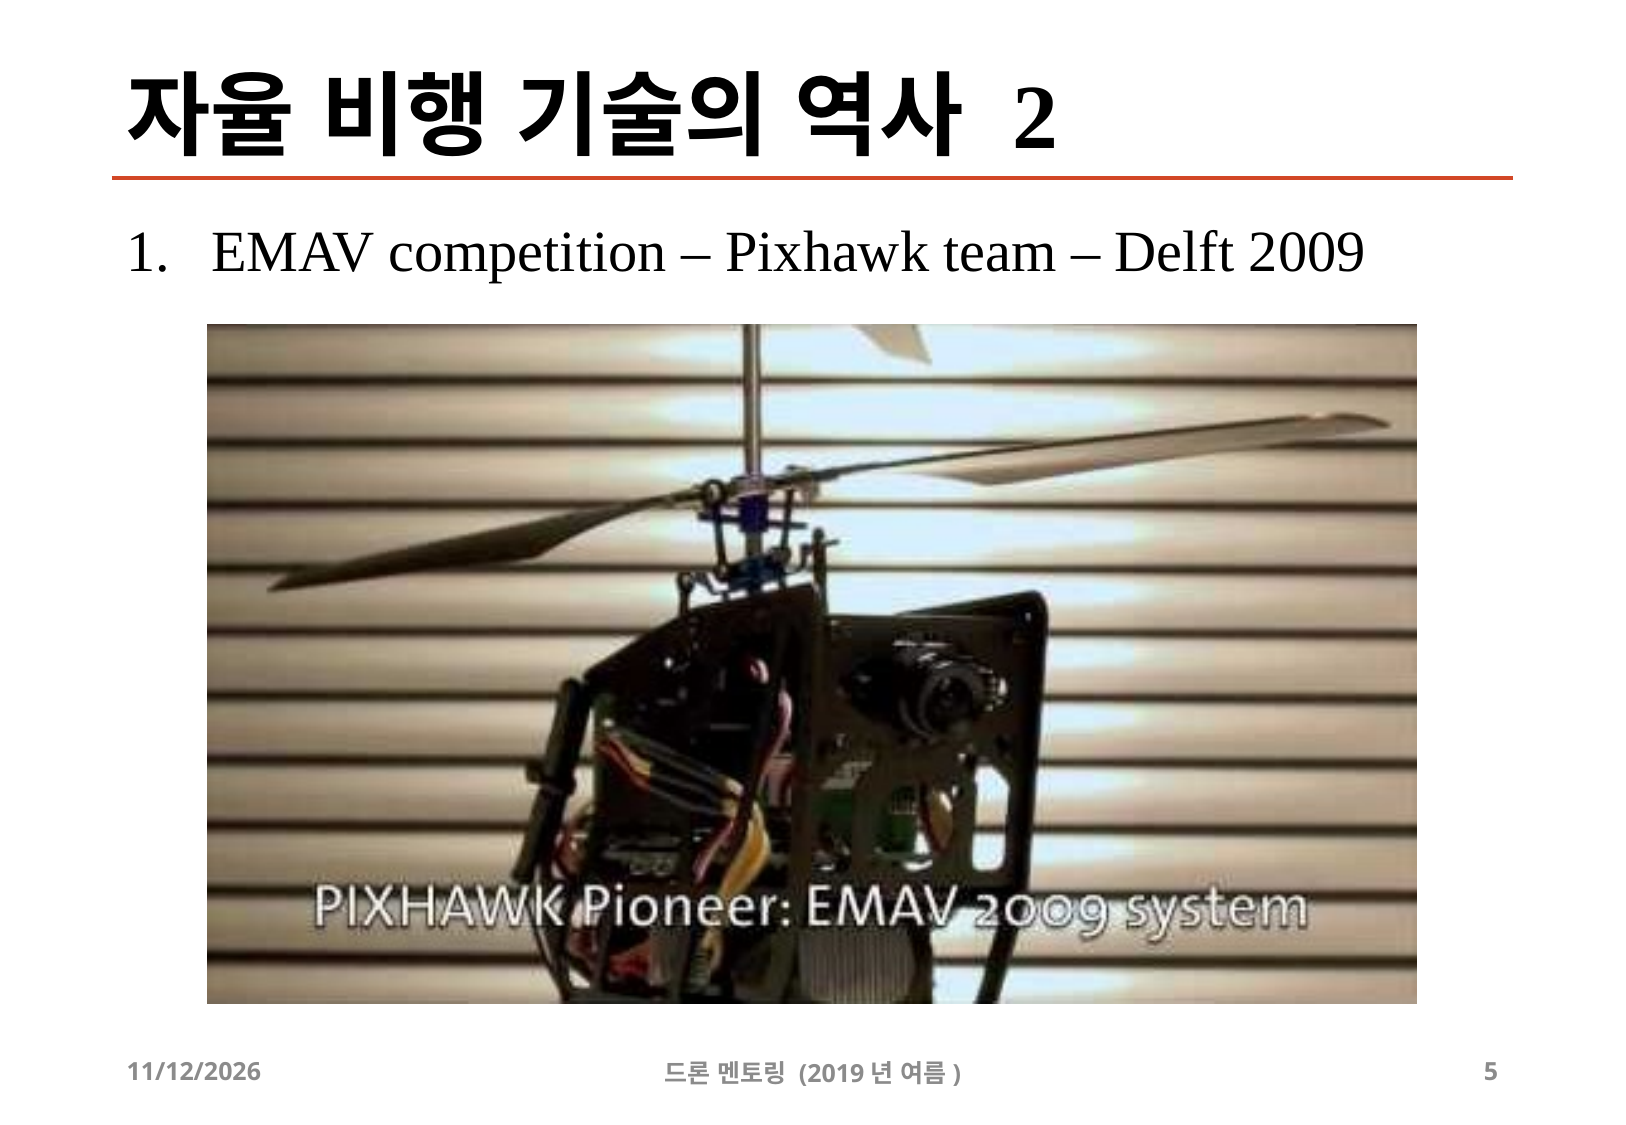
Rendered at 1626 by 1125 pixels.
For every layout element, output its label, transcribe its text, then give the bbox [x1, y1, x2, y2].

title 자율 비행 기술의 역사 2 [111, 59, 1514, 179]
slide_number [111, 1042, 303, 1103]
list EMAV competition – Pixhawk team – Delft 2009 [111, 205, 1514, 380]
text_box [207, 324, 1418, 1005]
slide_number 5 [1433, 1042, 1514, 1103]
footer 드론 멘토링 (2019년 여름) [538, 1042, 1087, 1103]
